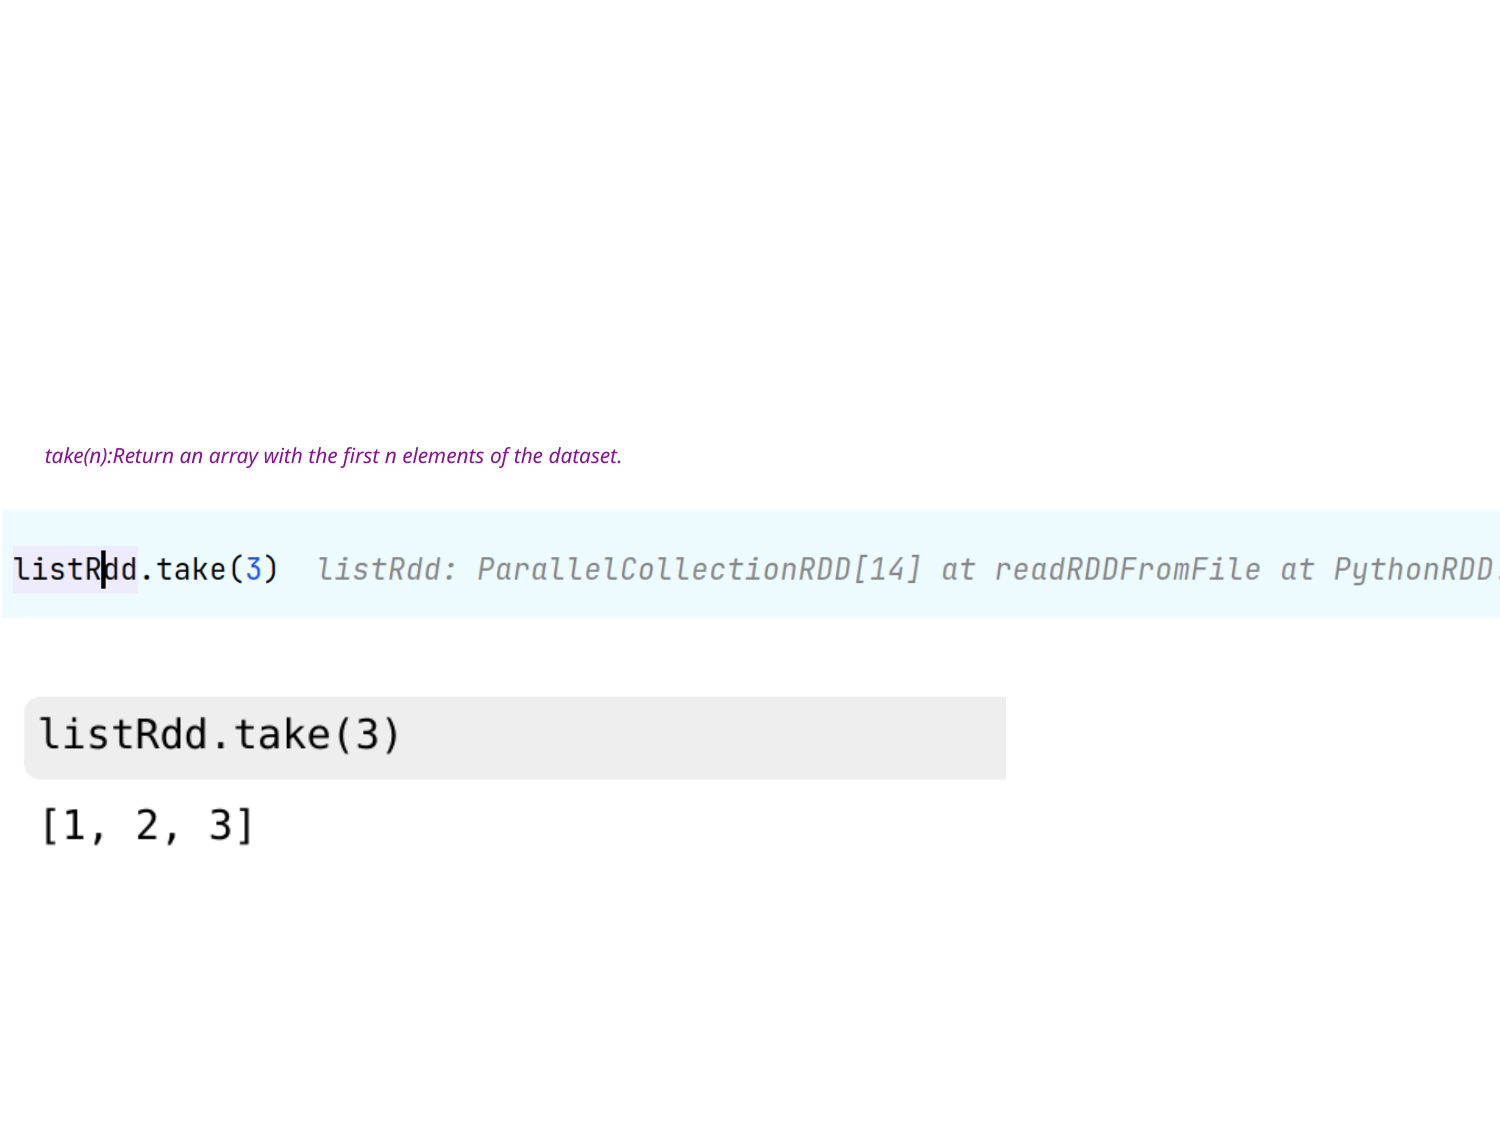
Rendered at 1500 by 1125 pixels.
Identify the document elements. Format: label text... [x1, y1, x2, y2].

picture [2, 510, 1500, 618]
text_box take(n):Return an array with the first n elements of the dataset. [30, 434, 727, 474]
picture [14, 686, 1006, 856]
